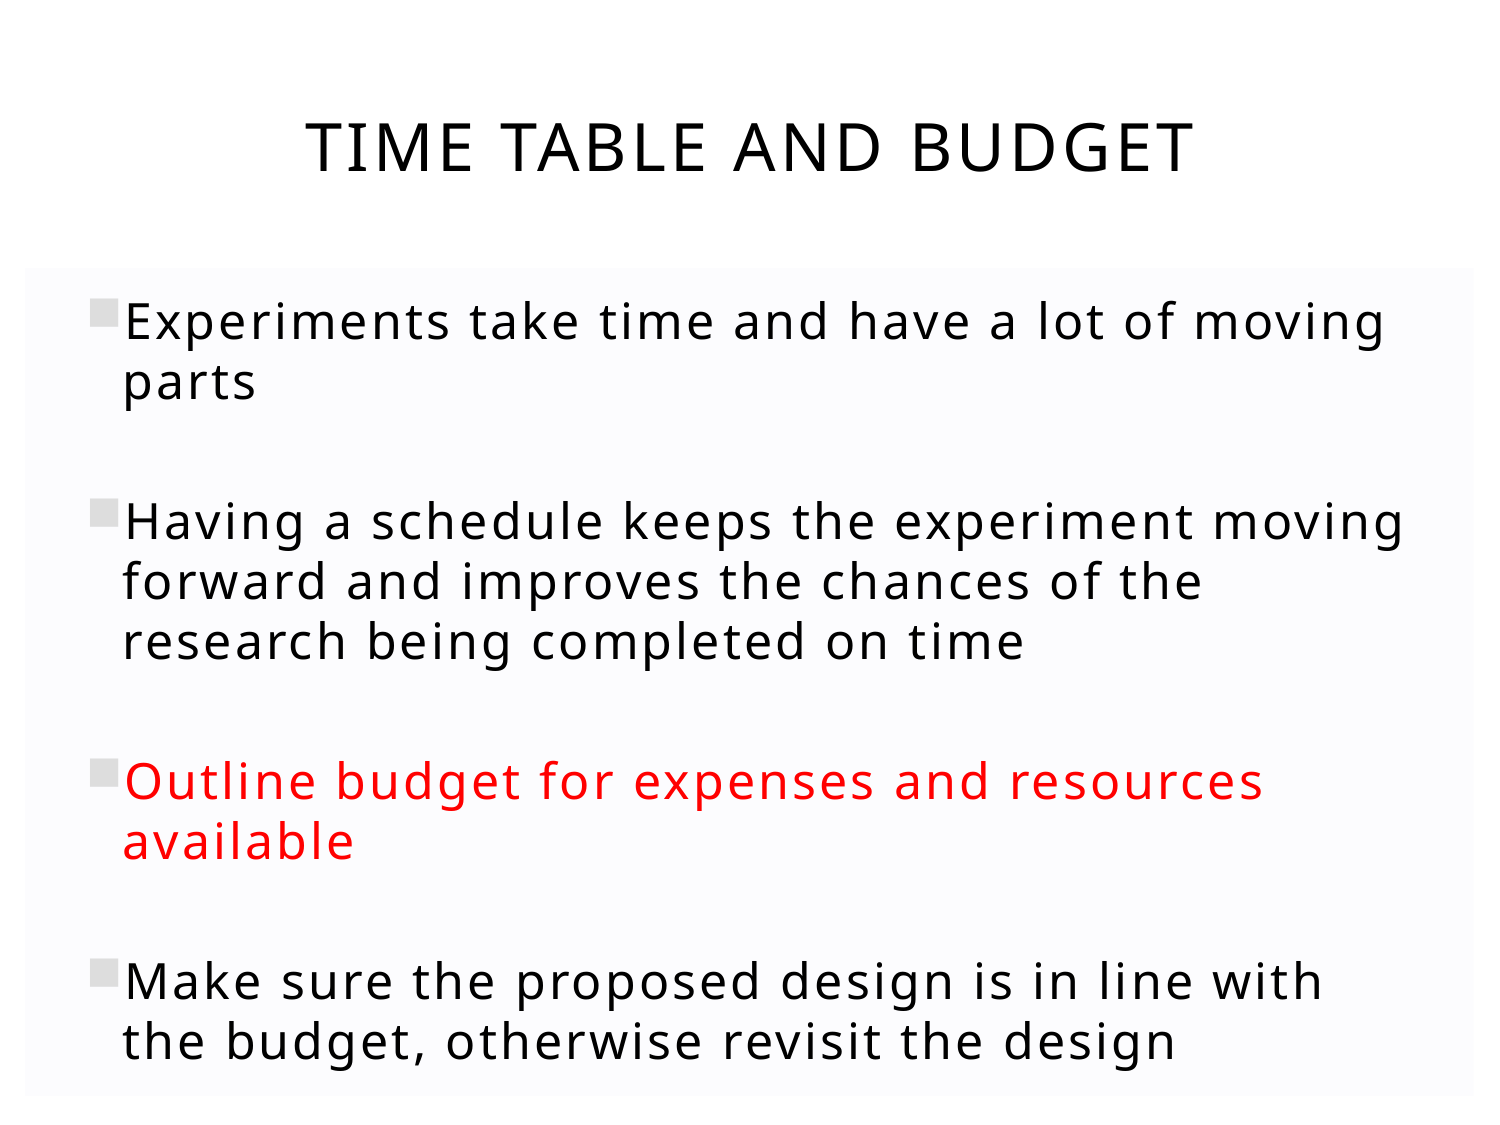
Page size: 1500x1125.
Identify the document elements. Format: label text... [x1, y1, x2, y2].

title Time Table and Budget [62, 58, 1438, 232]
list Experiments take time and have a lot of moving parts Having a schedule keeps the experiment moving forward and improves the chances of the research being completed on time Outline budget for expenses and resources available Make sure the proposed design is in line with the budget, otherwise revisit the design [62, 281, 1442, 1093]
